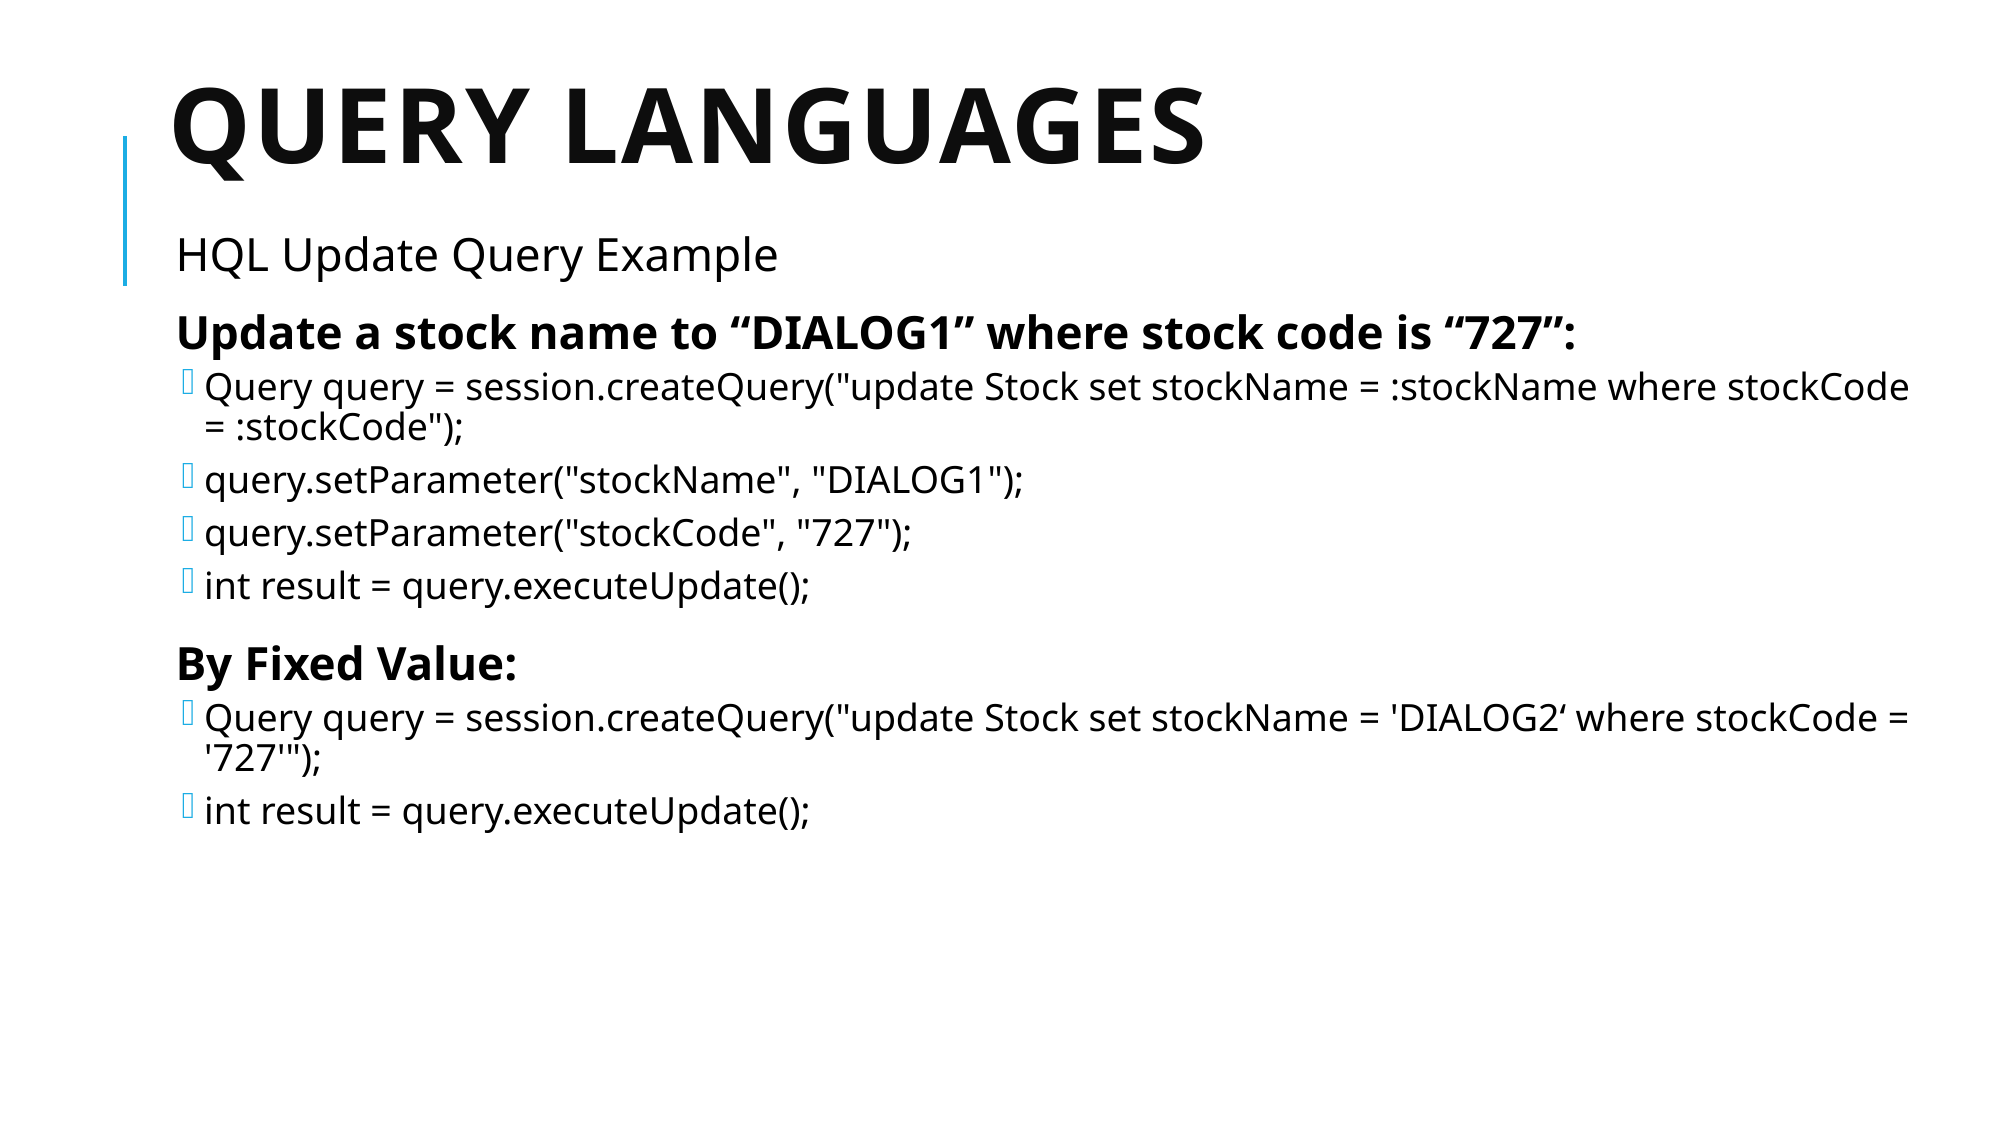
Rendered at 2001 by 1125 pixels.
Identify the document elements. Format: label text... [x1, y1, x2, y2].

list HQL Update Query Example Update a stock name to “DIALOG1” where stock code is “727”: Query query = session.createQuery("update Stock set stockName = :stockName where stockCode = :stockCode"); query.setParameter("stockName", "DIALOG1"); query.setParameter("stockCode", "727"); int result = query.executeUpdate(); By Fixed Value: Query query = session.createQuery("update Stock set stockName = 'DIALOG2‘ where stockCode = '727'"); int result = query.executeUpdate(); [153, 223, 1940, 1074]
title Query languages [153, 60, 1940, 207]
